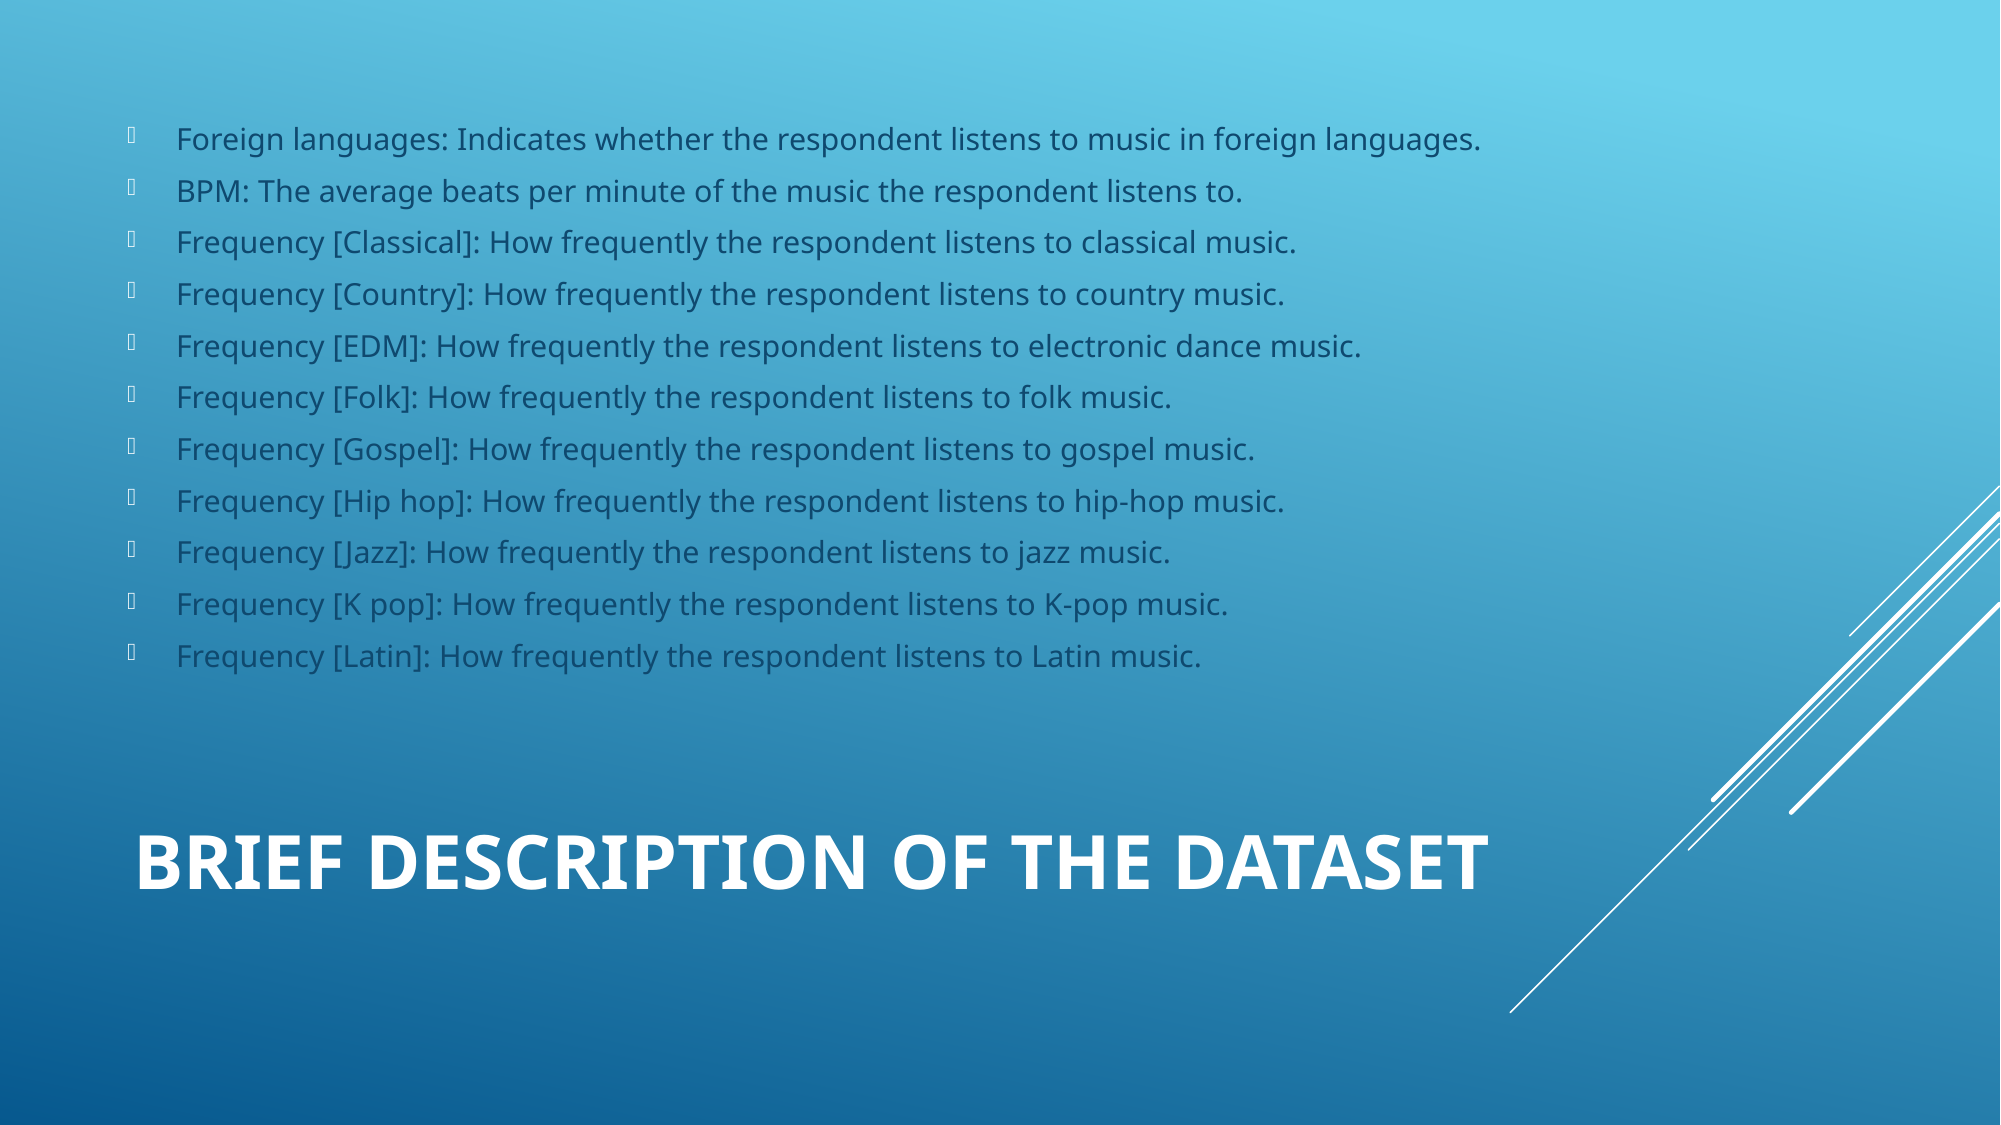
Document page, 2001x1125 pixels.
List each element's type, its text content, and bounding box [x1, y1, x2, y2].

list Foreign languages: Indicates whether the respondent listens to music in foreign languages. BPM: The average beats per minute of the music the respondent listens to. Frequency [Classical]: How frequently the respondent listens to classical music. Frequency [Country]: How frequently the respondent listens to country music. Frequency [EDM]: How frequently the respondent listens to electronic dance music. Frequency [Folk]: How frequently the respondent listens to folk music. Frequency [Gospel]: How frequently the respondent listens to gospel music. Frequency [Hip hop]: How frequently the respondent listens to hip-hop music. Frequency [Jazz]: How frequently the respondent listens to jazz music. Frequency [K pop]: How frequently the respondent listens to K-pop music. Frequency [Latin]: How frequently the respondent listens to Latin music. [112, 112, 1513, 706]
title Brief Description of the dataset [112, 736, 1513, 984]
